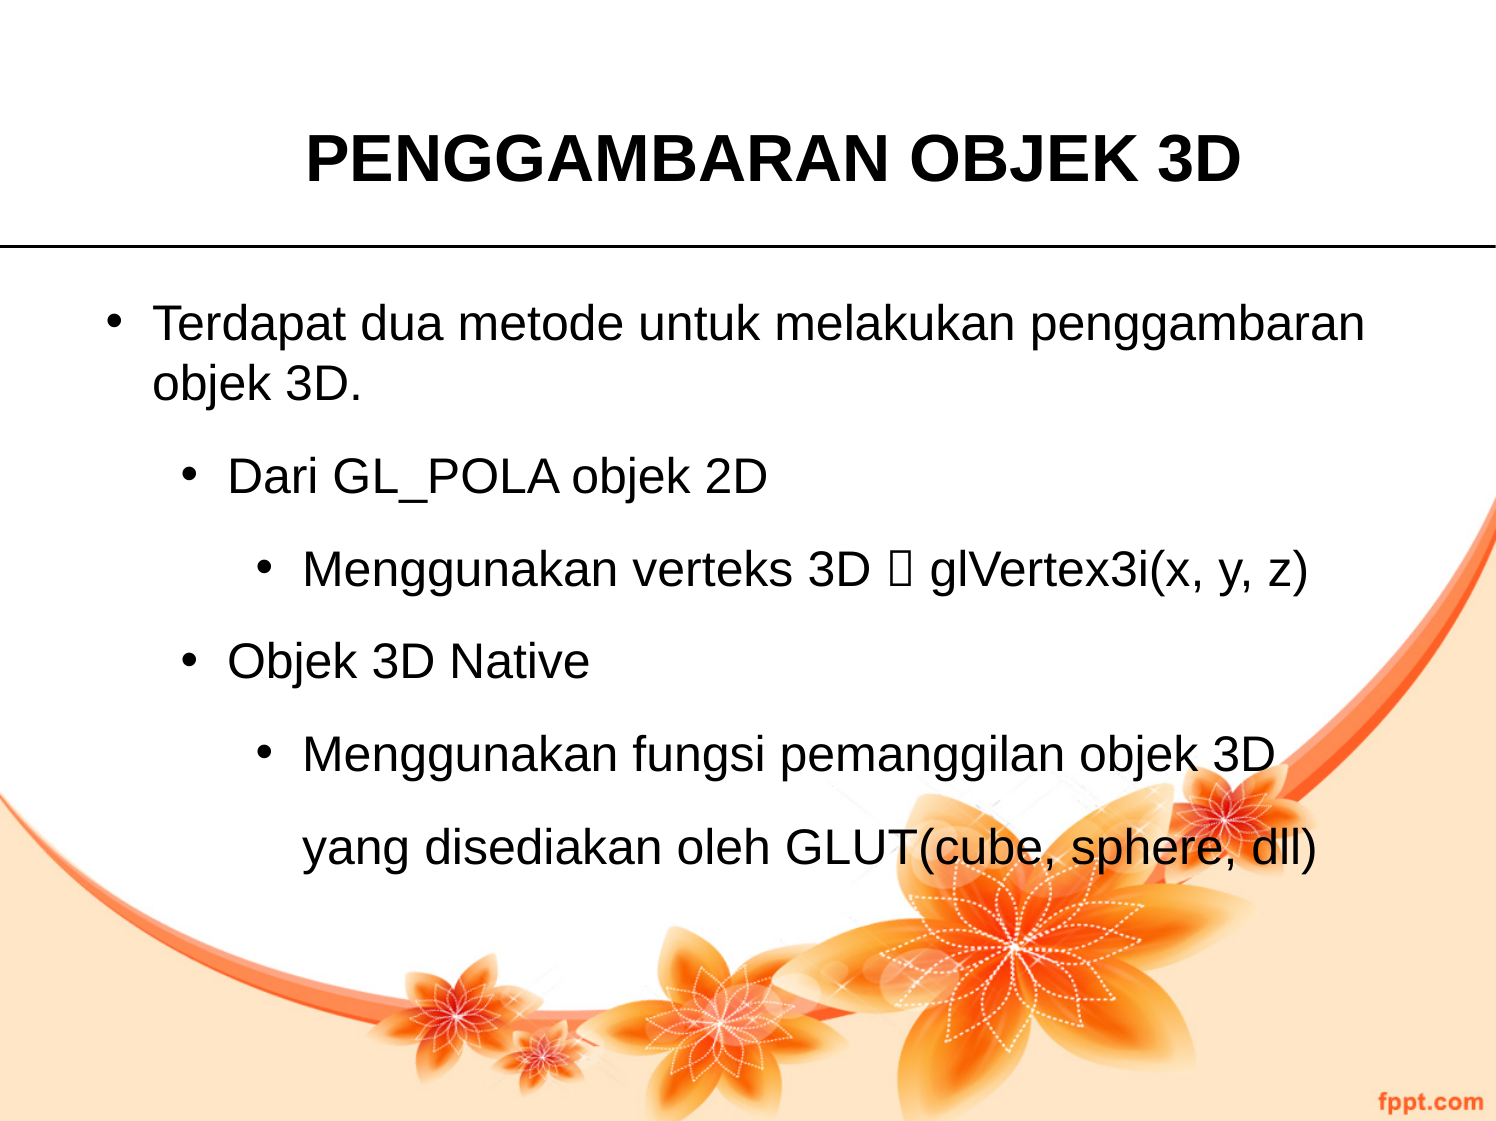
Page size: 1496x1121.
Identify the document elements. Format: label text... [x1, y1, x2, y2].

text_box Terdapat dua metode untuk melakukan penggambaran objek 3D. Dari GL_POLA objek 2D Menggunakan verteks 3D  glVertex3i(x, y, z) Objek 3D Native Menggunakan fungsi pemanggilan objek 3D yang disediakan oleh GLUT(cube, sphere, dll) [105, 290, 1386, 1061]
text_box [0, 243, 1496, 250]
picture [0, 0, 1496, 243]
picture [0, 250, 1496, 1121]
text_box PENGGAMBARAN OBJEK 3D [305, 72, 1244, 195]
